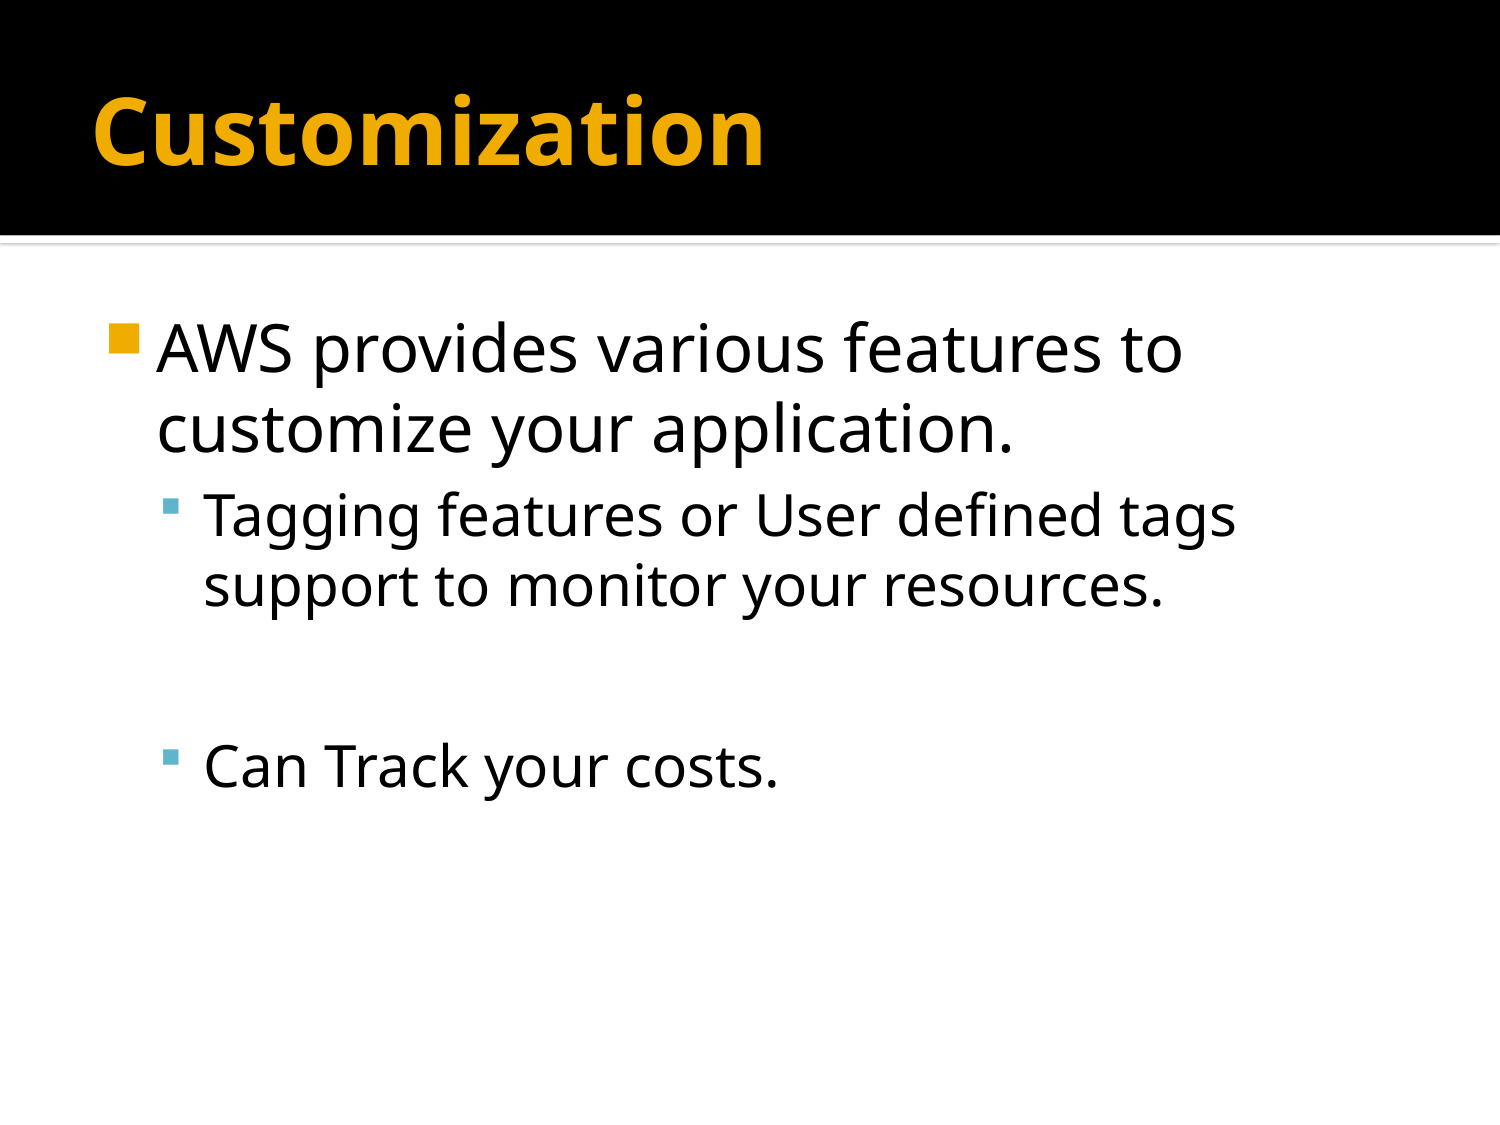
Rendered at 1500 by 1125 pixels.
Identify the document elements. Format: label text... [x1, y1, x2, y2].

title Customization [75, 25, 1425, 231]
list AWS provides various features to customize your application. Tagging features or User defined tags support to monitor your resources. Can Track your costs. [75, 291, 1425, 1050]
